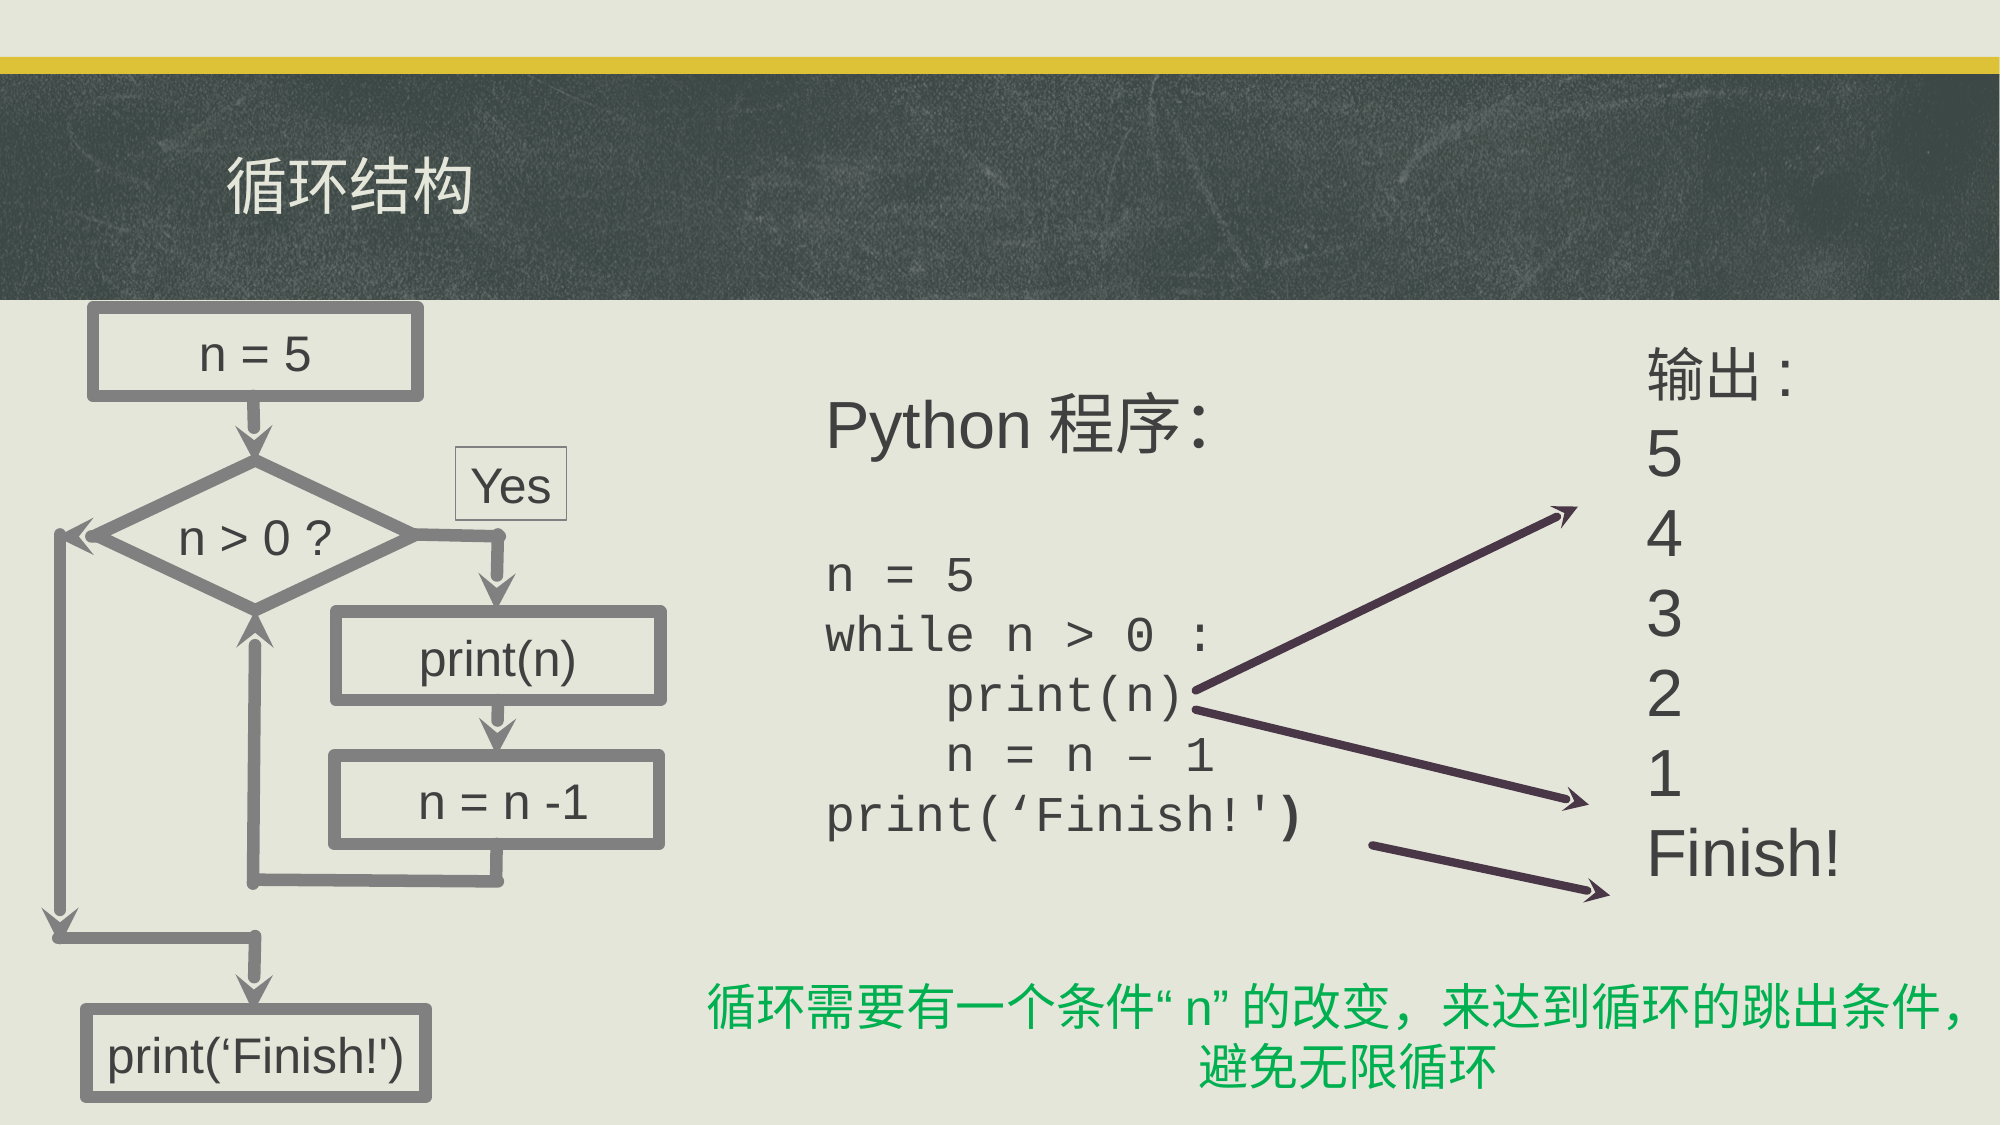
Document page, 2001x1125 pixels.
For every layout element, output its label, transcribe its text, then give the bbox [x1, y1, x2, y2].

text_box 循环需要有一个条件“n”的改变，来达到循环的跳出条件，避免无限循环 [697, 937, 2000, 1125]
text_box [56, 307, 661, 1098]
picture [0, 74, 2000, 300]
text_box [824, 291, 1927, 929]
title 循环结构 [210, 76, 1790, 300]
